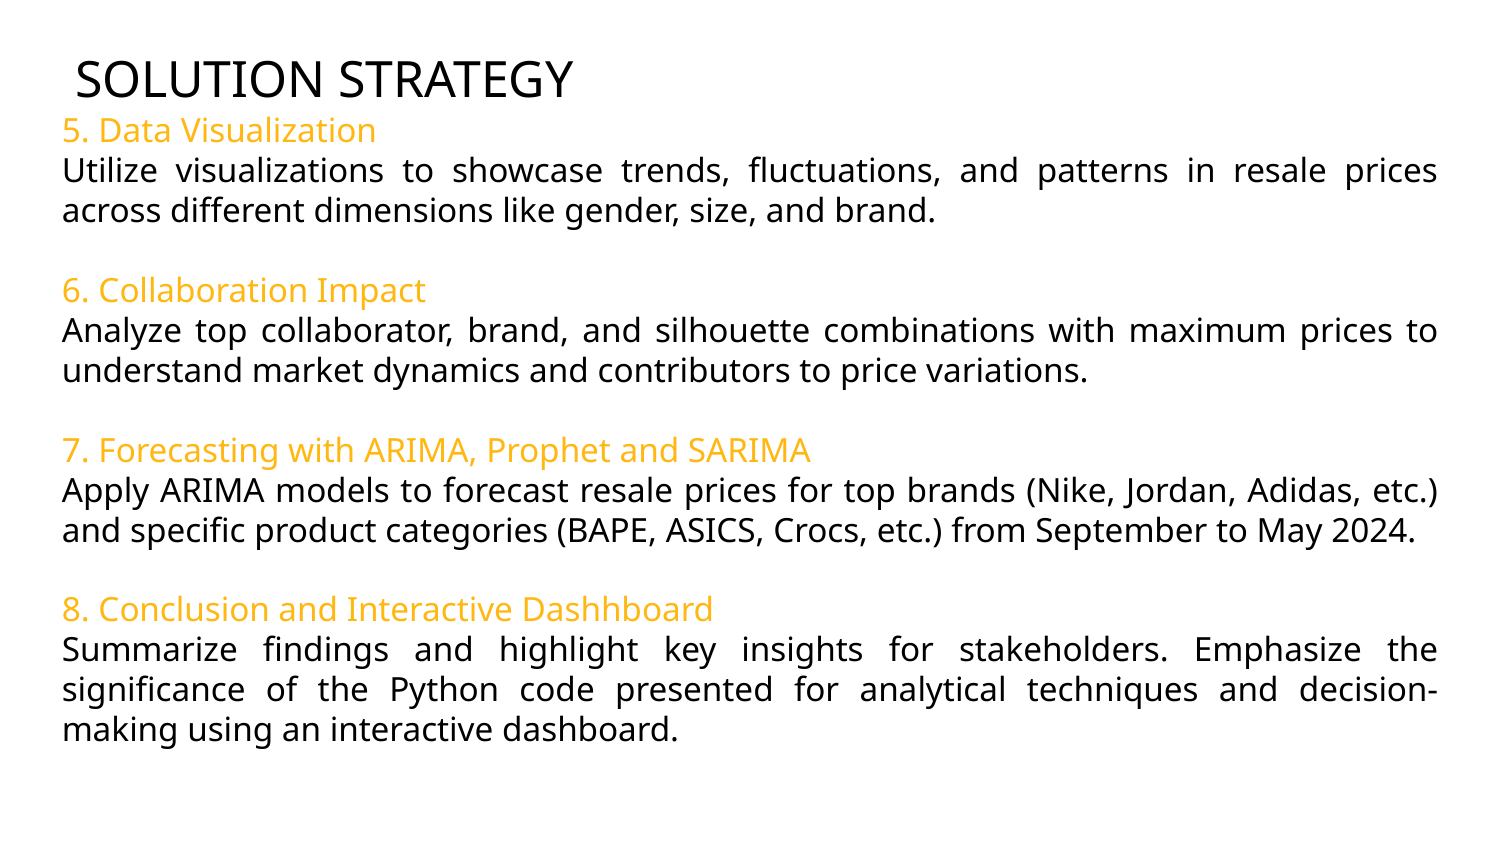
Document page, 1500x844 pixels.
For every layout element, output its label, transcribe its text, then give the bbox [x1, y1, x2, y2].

subtitle 5. Data Visualization Utilize visualizations to showcase trends, fluctuations, and patterns in resale prices across different dimensions like gender, size, and brand. 6. Collaboration Impact Analyze top collaborator, brand, and silhouette combinations with maximum prices to understand market dynamics and contributors to price variations. 7. Forecasting with ARIMA, Prophet and SARIMA Apply ARIMA models to forecast resale prices for top brands (Nike, Jordan, Adidas, etc.) and specific product categories (BAPE, ASICS, Crocs, etc.) from September to May 2024. 8. Conclusion and Interactive Dashhboard Summarize findings and highlight key insights for stakeholders. Emphasize the significance of the Python code presented for analytical techniques and decision-making using an interactive dashboard. [46, 110, 1456, 827]
title SOLUTION STRATEGY [46, 32, 1382, 110]
